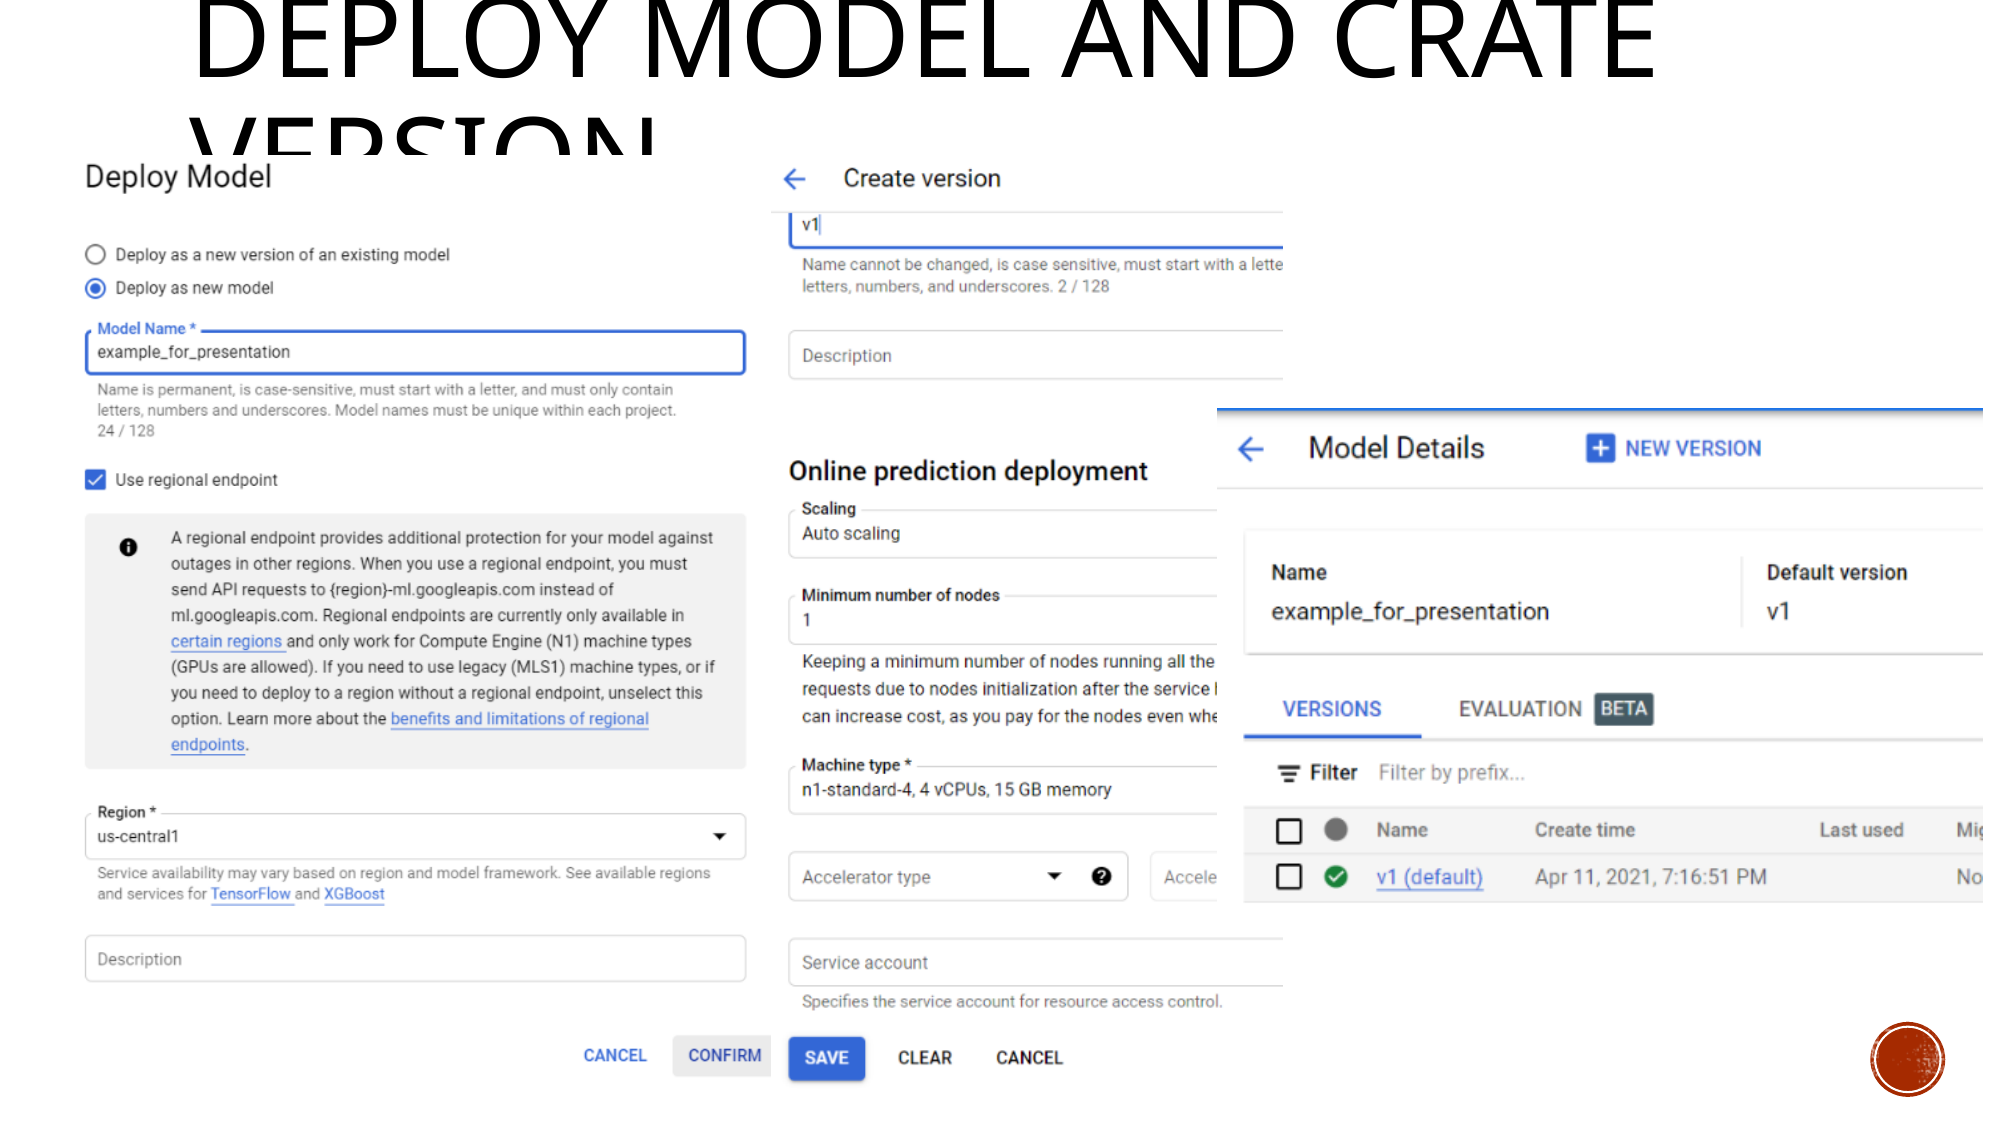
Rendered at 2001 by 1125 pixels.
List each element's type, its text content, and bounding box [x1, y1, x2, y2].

picture [75, 155, 1983, 1089]
title Deploy model and crate version [174, 0, 1825, 234]
